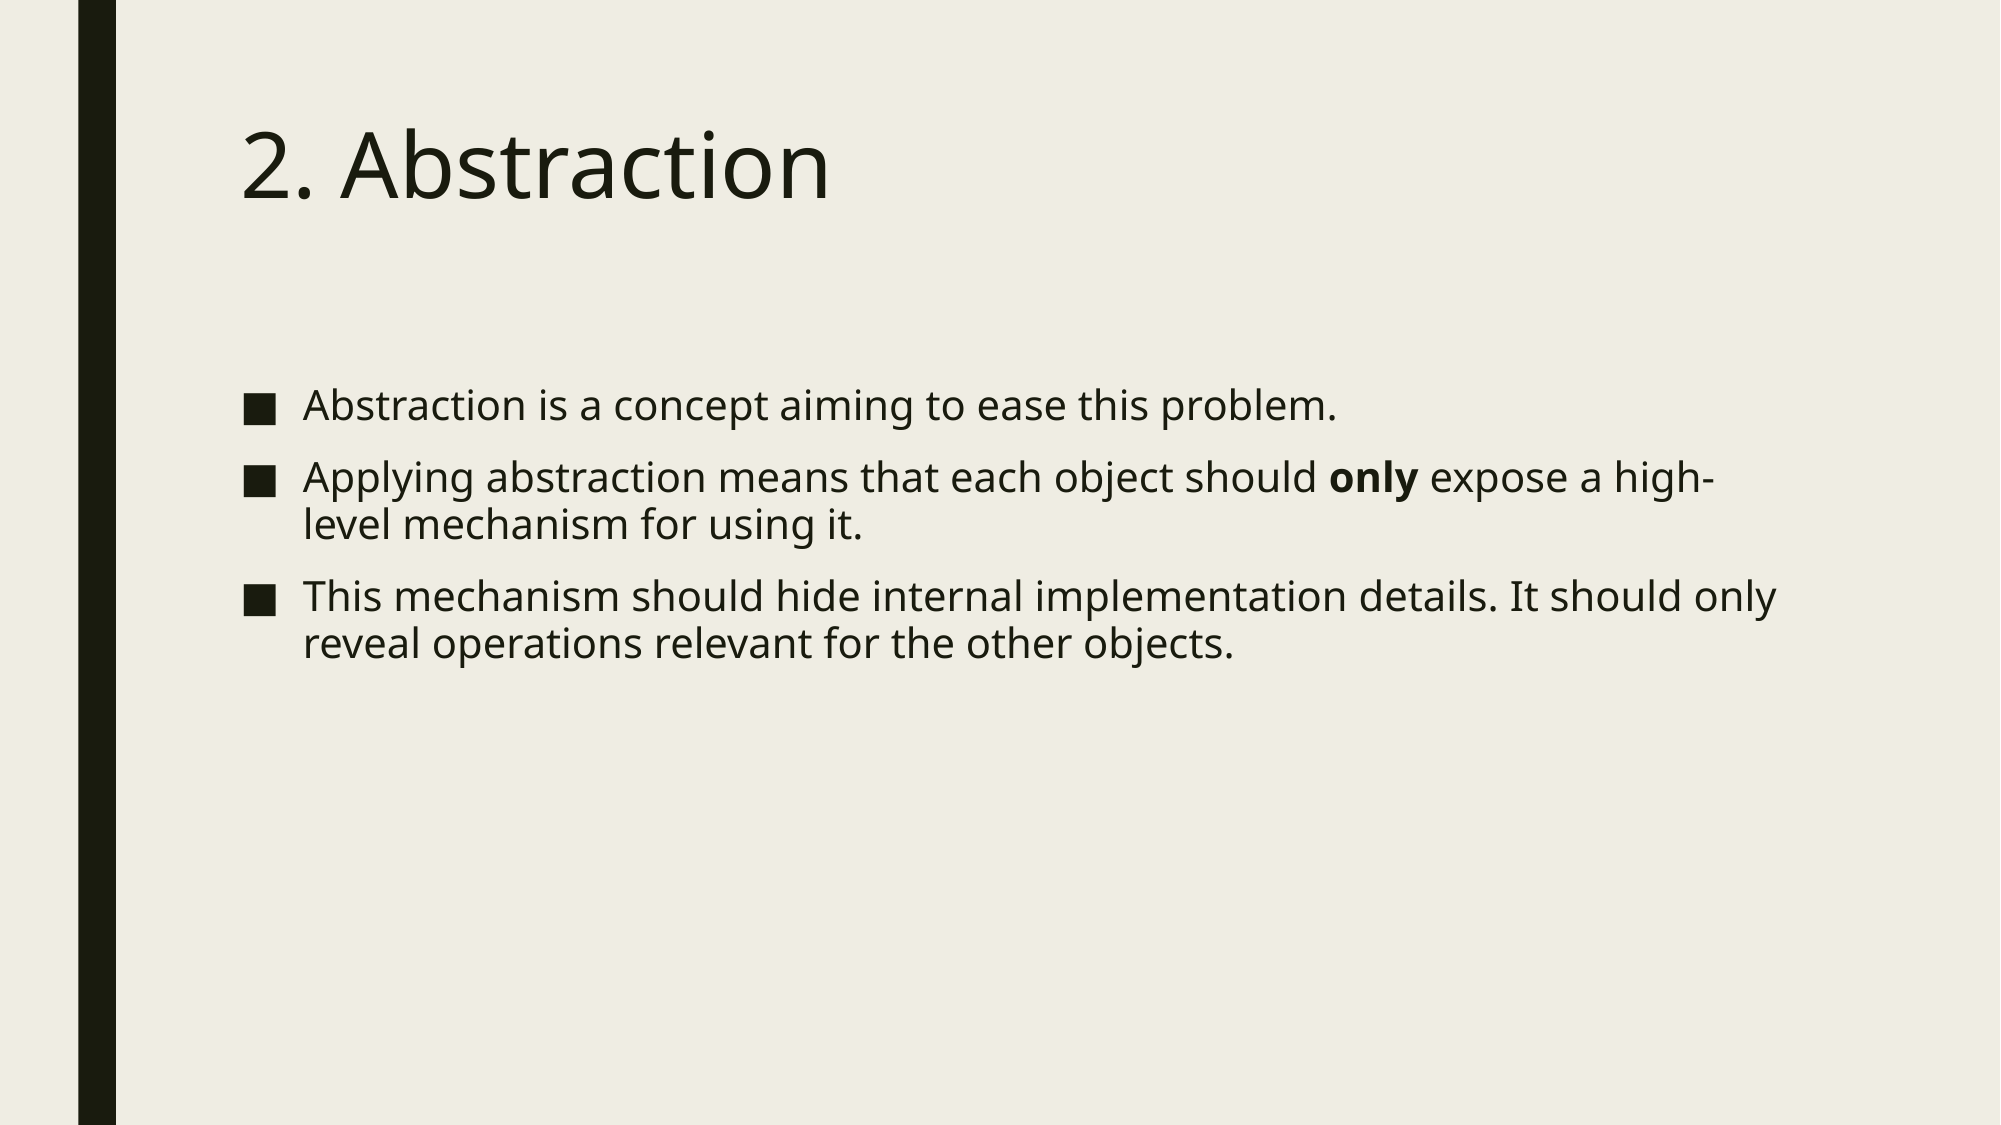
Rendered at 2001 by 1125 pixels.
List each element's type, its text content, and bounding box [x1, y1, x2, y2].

title 2. Abstraction [225, 112, 1800, 357]
list Abstraction is a concept aiming to ease this problem. Applying abstraction means that each object should only expose a high-level mechanism for using it. This mechanism should hide internal implementation details. It should only reveal operations relevant for the other objects. [225, 375, 1800, 963]
